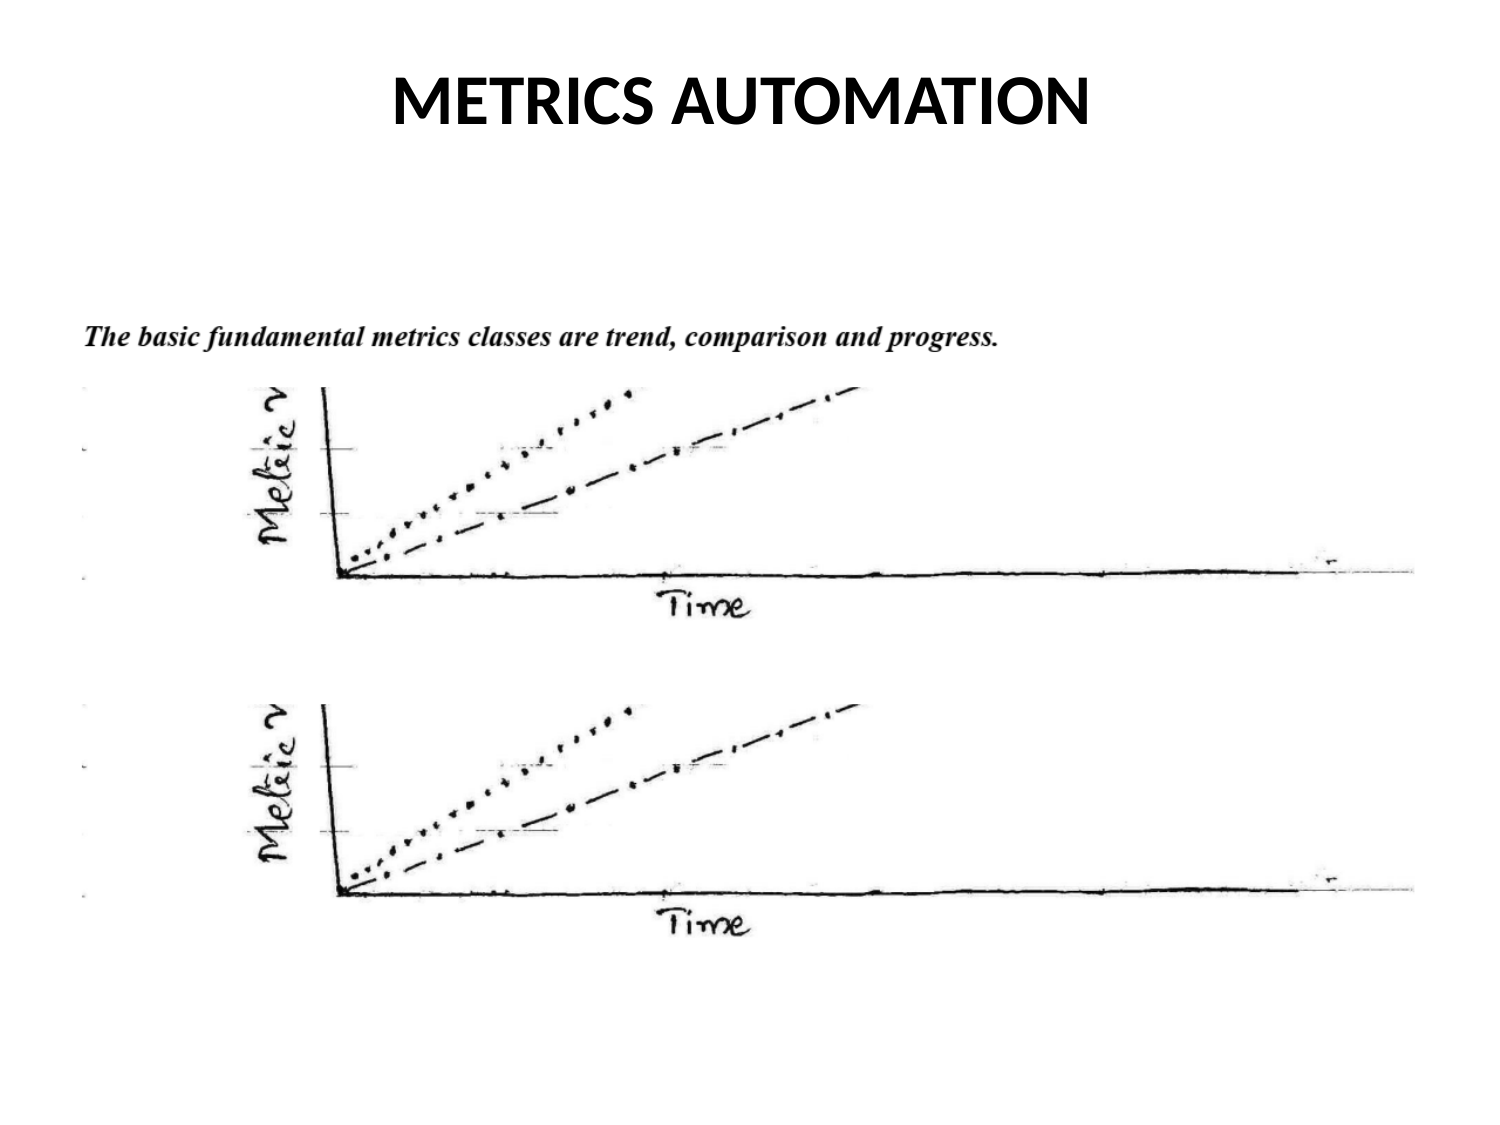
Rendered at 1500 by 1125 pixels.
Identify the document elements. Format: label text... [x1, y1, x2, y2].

title METRICS AUTOMATION [75, 45, 1425, 233]
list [74, 318, 1426, 945]
